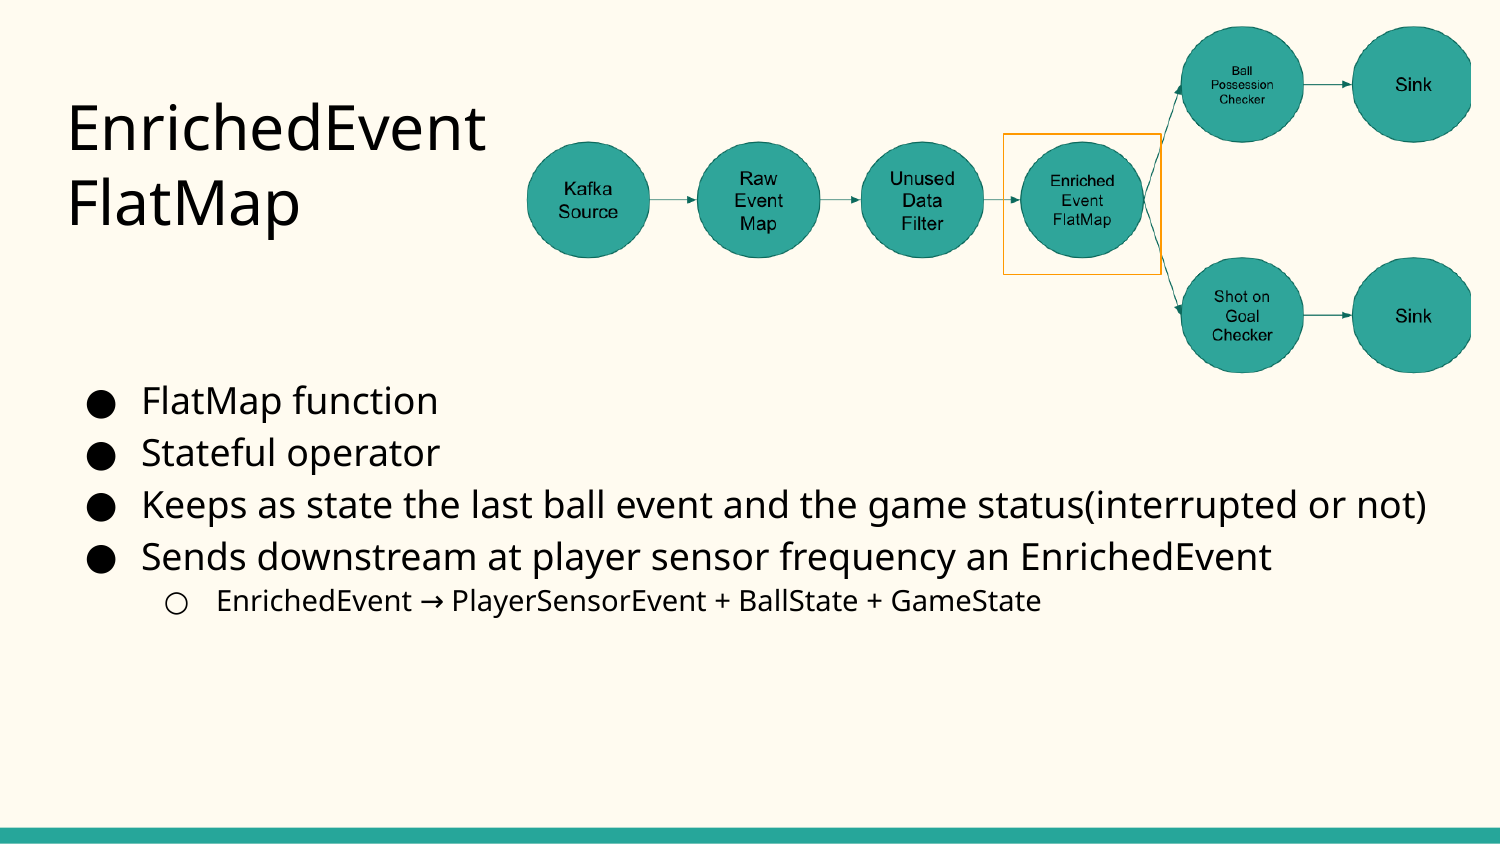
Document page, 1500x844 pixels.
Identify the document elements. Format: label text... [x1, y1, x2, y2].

picture [523, 0, 1472, 410]
list FlatMap function Stateful operator Keeps as state the last ball event and the game status(interrupted or not) Sends downstream at player sensor frequency an EnrichedEvent EnrichedEvent → PlayerSensorEvent + BallState + GameState [51, 192, 1449, 750]
title EnrichedEvent FlatMap [51, 72, 518, 174]
